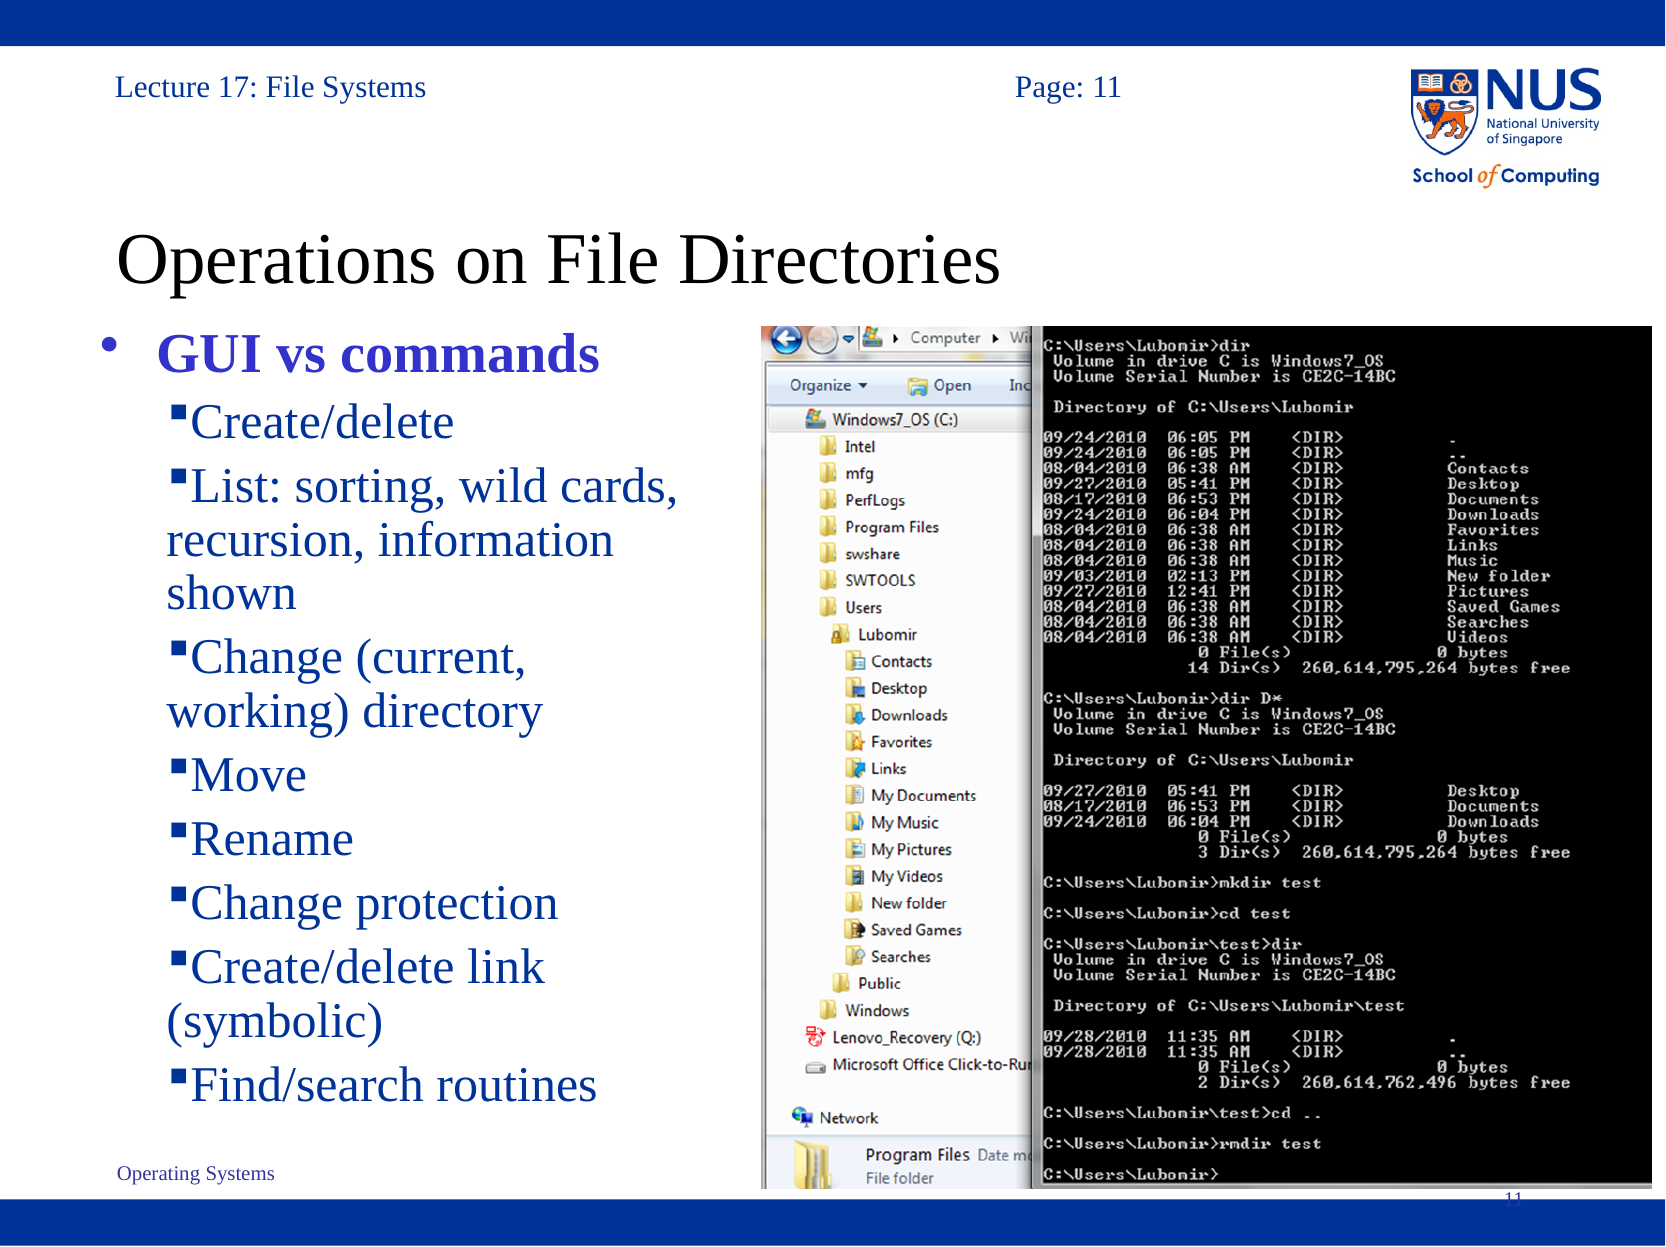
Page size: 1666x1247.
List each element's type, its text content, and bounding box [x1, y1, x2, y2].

list GUI vs commands Create/delete List: sorting, wild cards, recursion, information shown Change (current, working) directory Move Rename Change protection Create/delete link (symbolic) Find/search routines [83, 315, 715, 1163]
picture [1411, 67, 1601, 190]
slide_number Operating Systems [100, 1163, 448, 1235]
picture [761, 325, 1652, 1189]
title Operations on File Directories [100, 150, 1288, 358]
slide_number 11 [1193, 1196, 1541, 1247]
